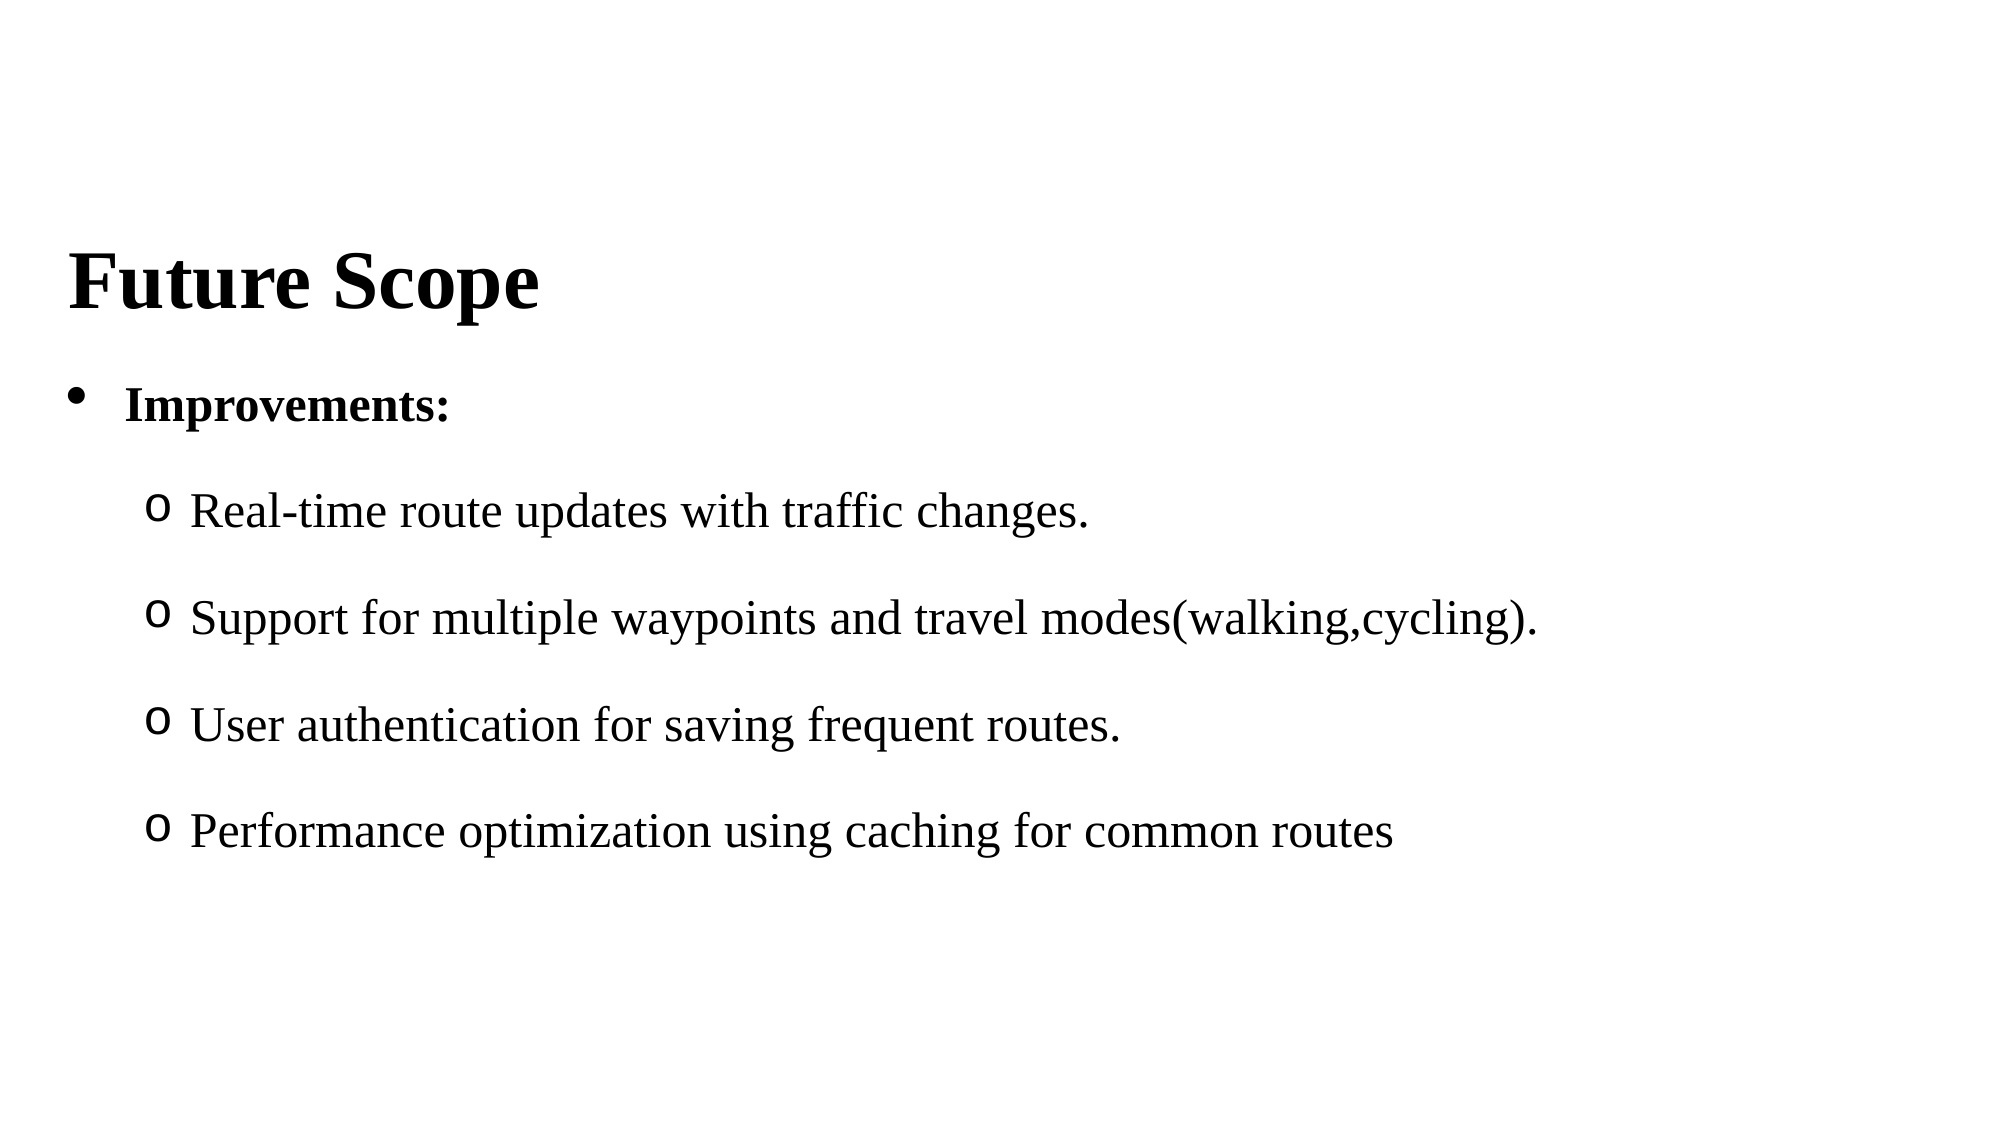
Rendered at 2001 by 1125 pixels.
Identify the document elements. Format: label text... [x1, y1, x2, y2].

text_box Future Scope Improvements: Real-time route updates with traffic changes. Support for multiple waypoints and travel modes(walking,cycling). User authentication for saving frequent routes. Performance optimization using caching for common routes [53, 167, 1900, 987]
